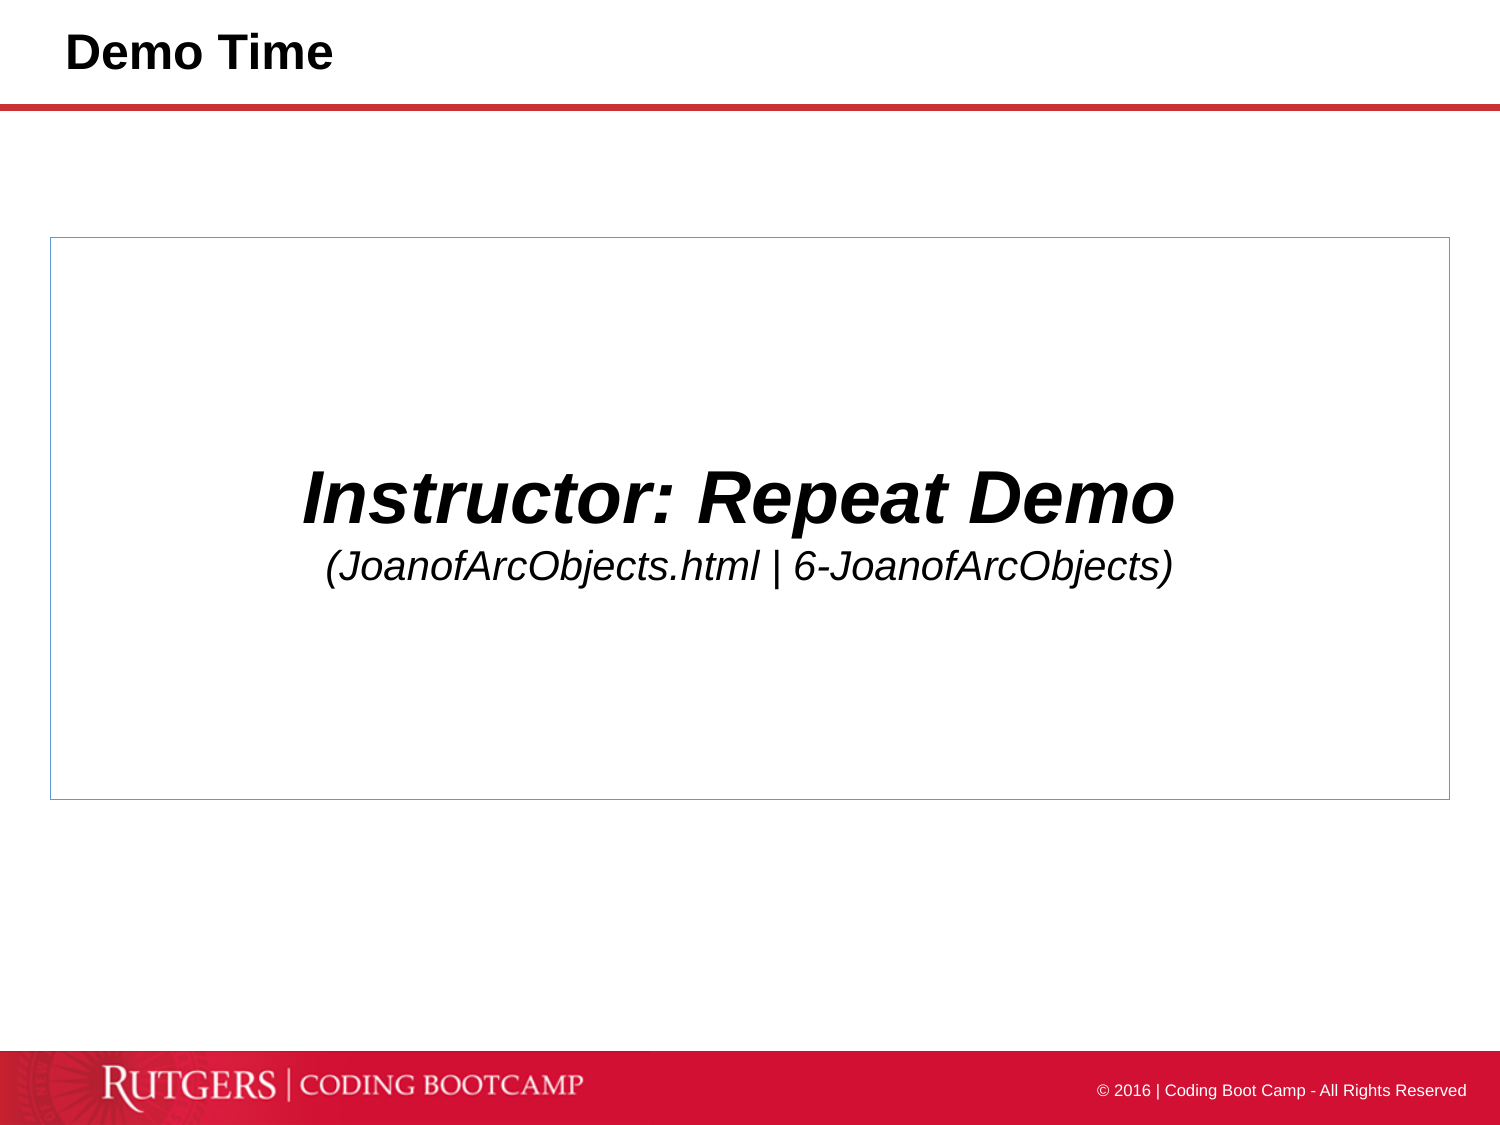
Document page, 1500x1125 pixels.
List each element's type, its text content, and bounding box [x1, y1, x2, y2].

title Demo Time [50, 0, 948, 108]
text_box Instructor: Repeat Demo (JoanofArcObjects.html | 6-JoanofArcObjects) [50, 237, 1450, 800]
picture [0, 1051, 650, 1125]
